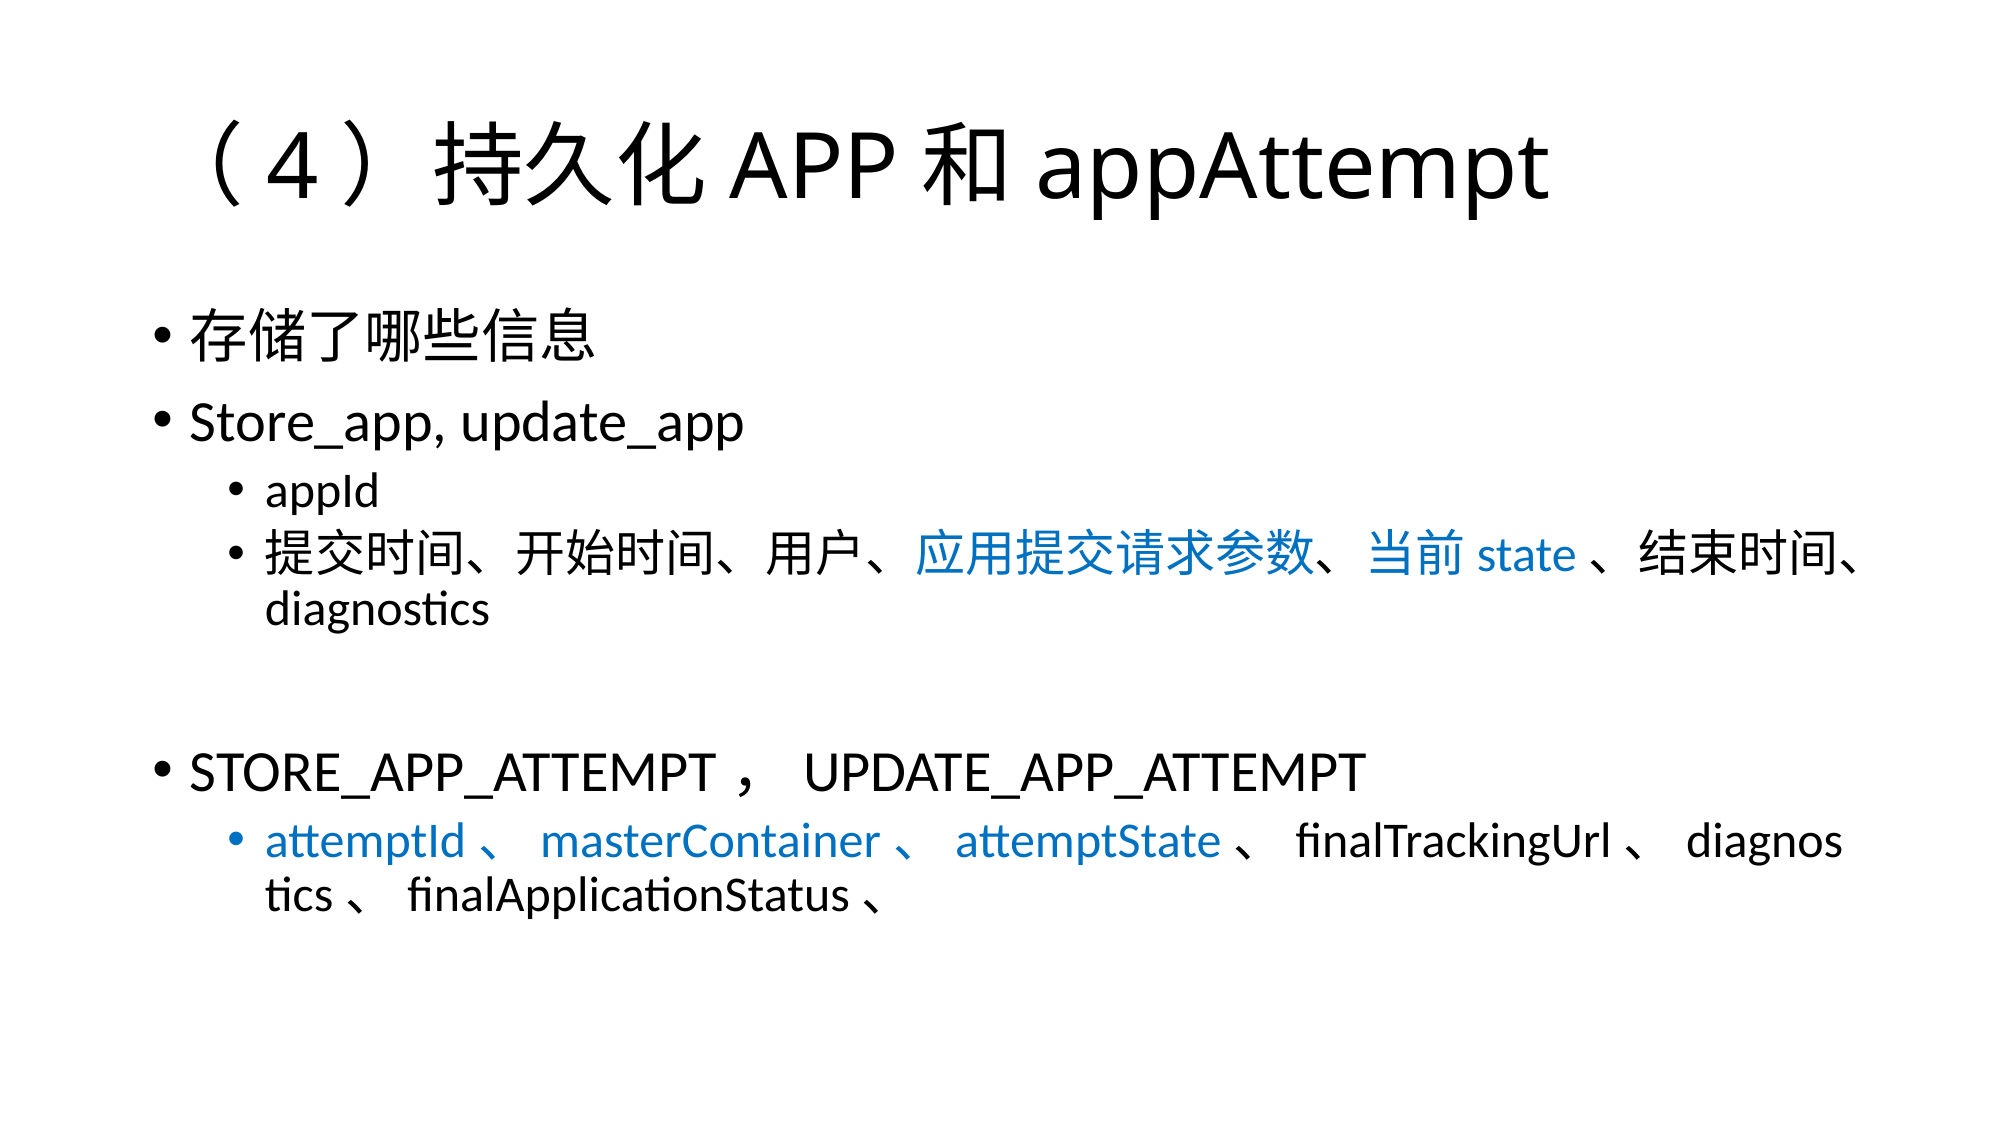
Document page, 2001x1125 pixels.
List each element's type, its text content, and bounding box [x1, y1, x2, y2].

list 存储了哪些信息 Store_app, update_app appId 提交时间、开始时间、用户、应用提交请求参数、当前state、结束时间、diagnostics STORE_APP_ATTEMPT，UPDATE_APP_ATTEMPT attemptId、masterContainer、attemptState、finalTrackingUrl、diagnostics、finalApplicationStatus、 [137, 299, 1863, 1014]
title （4）持久化APP和appAttempt [137, 59, 1863, 278]
